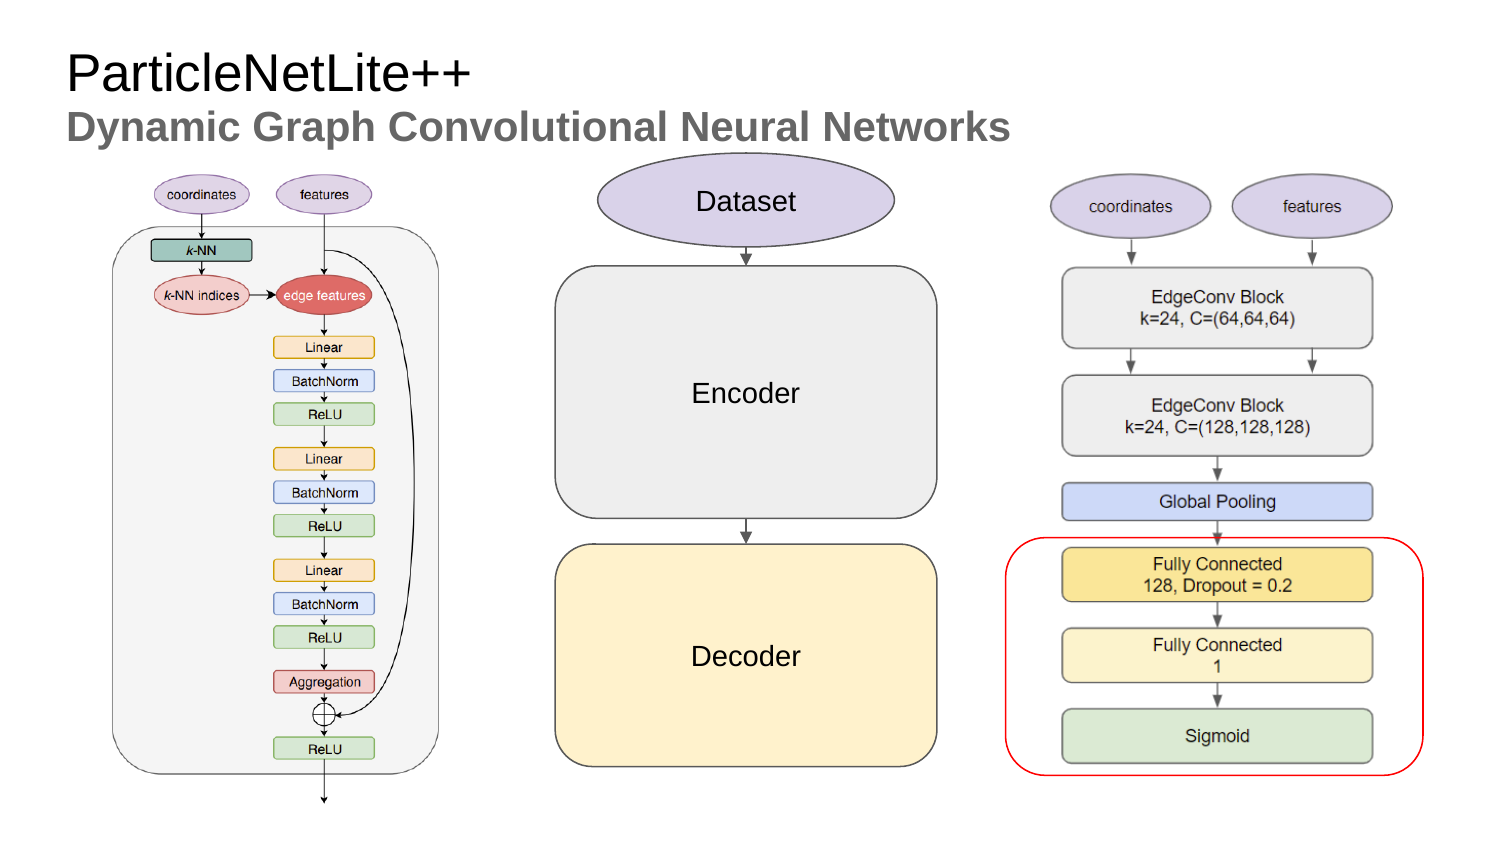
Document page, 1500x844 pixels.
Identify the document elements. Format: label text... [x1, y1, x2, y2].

title Dynamic Graph Convolutional Neural Networks [51, 84, 1449, 179]
title ParticleNetLite++ [51, 23, 1449, 84]
picture [1043, 160, 1393, 776]
text_box Encoder [555, 265, 937, 519]
text_box Decoder [555, 544, 937, 767]
text_box [1396, 539, 1423, 774]
picture [99, 161, 449, 807]
text_box [1005, 538, 1038, 775]
text_box Dataset [597, 153, 895, 247]
